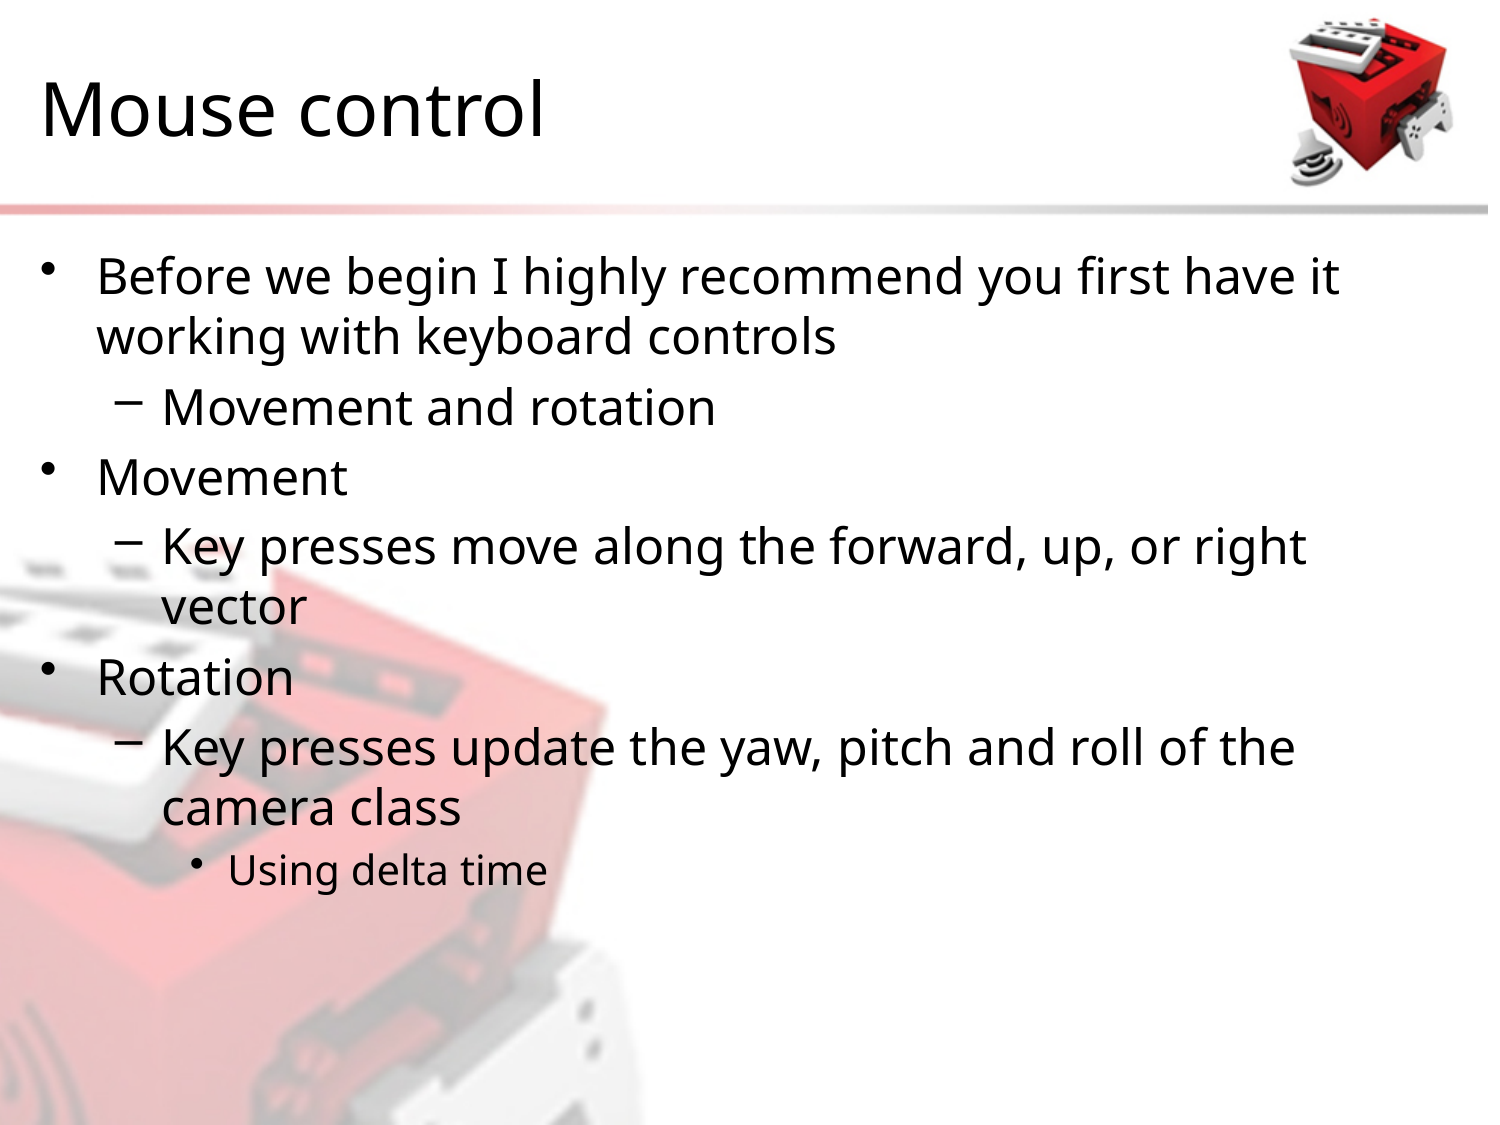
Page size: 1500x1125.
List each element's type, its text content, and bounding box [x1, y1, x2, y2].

title Mouse control [24, 12, 1275, 200]
list Before we begin I highly recommend you first have it working with keyboard controls Movement and rotation Movement Key presses move along the forward, up, or right vector Rotation Key presses update the yaw, pitch and roll of the camera class Using delta time [24, 237, 1450, 1000]
picture [0, 1, 1488, 1125]
